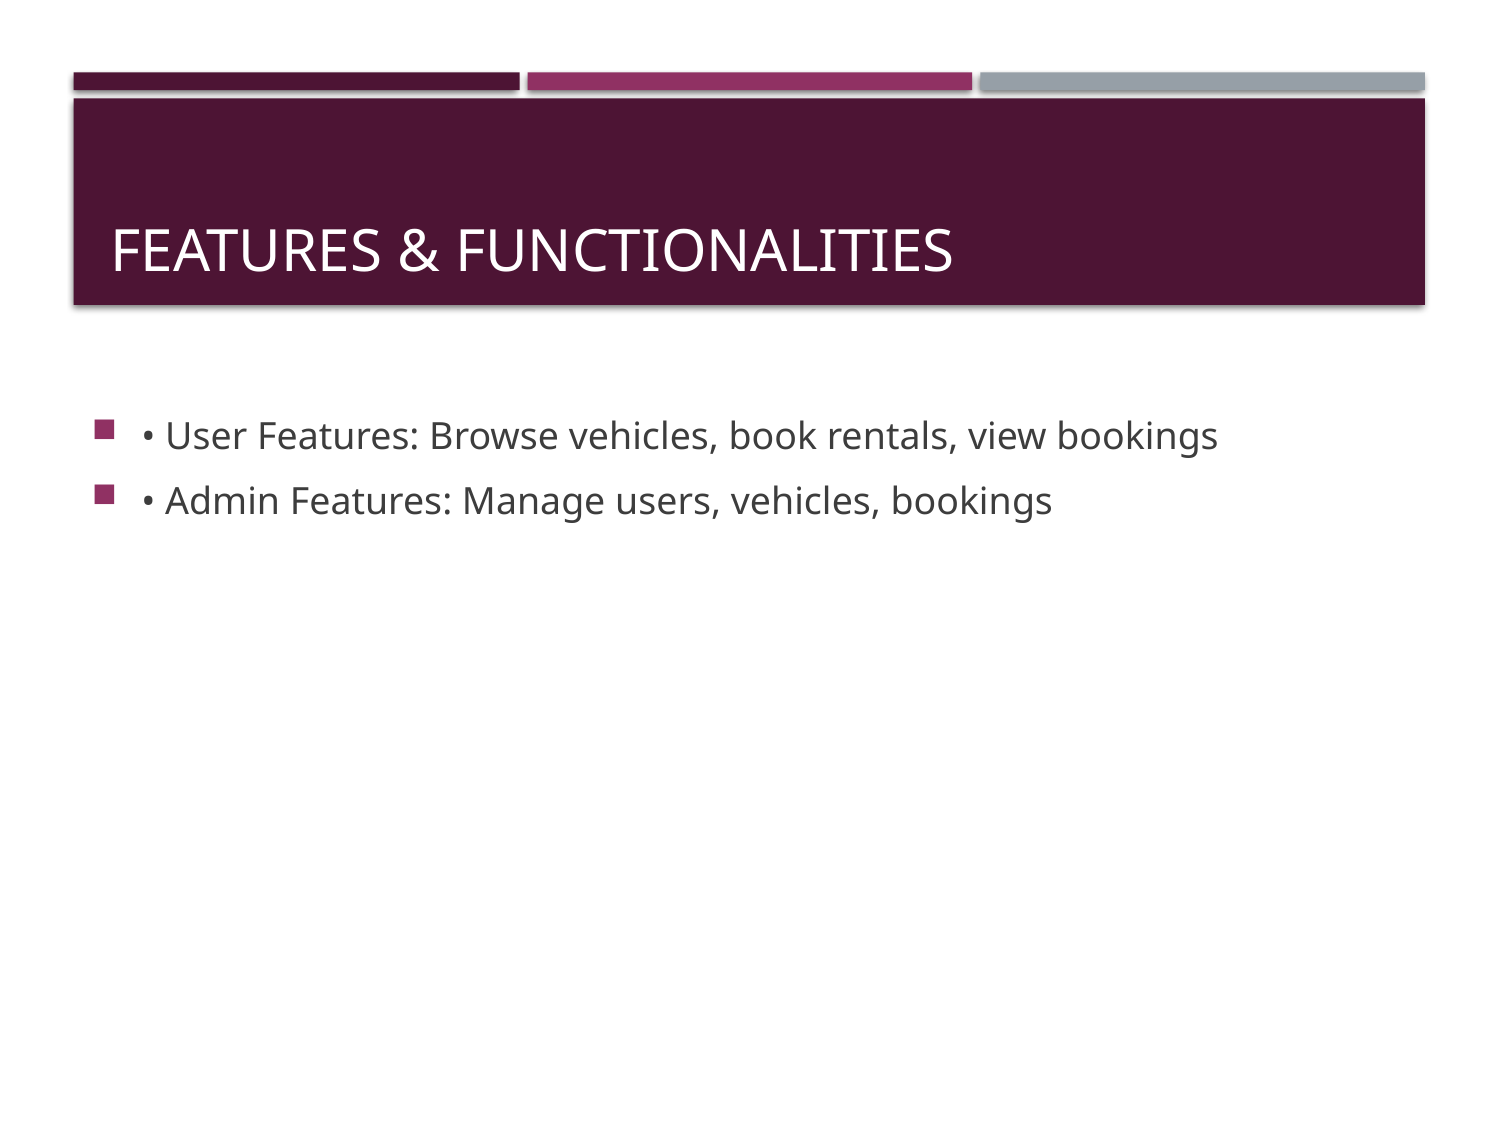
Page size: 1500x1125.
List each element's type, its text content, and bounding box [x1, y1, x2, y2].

title Features & Functionalities [95, 112, 1406, 291]
list • User Features: Browse vehicles, book rentals, view bookings • Admin Features: Manage users, vehicles, bookings [76, 201, 1387, 798]
